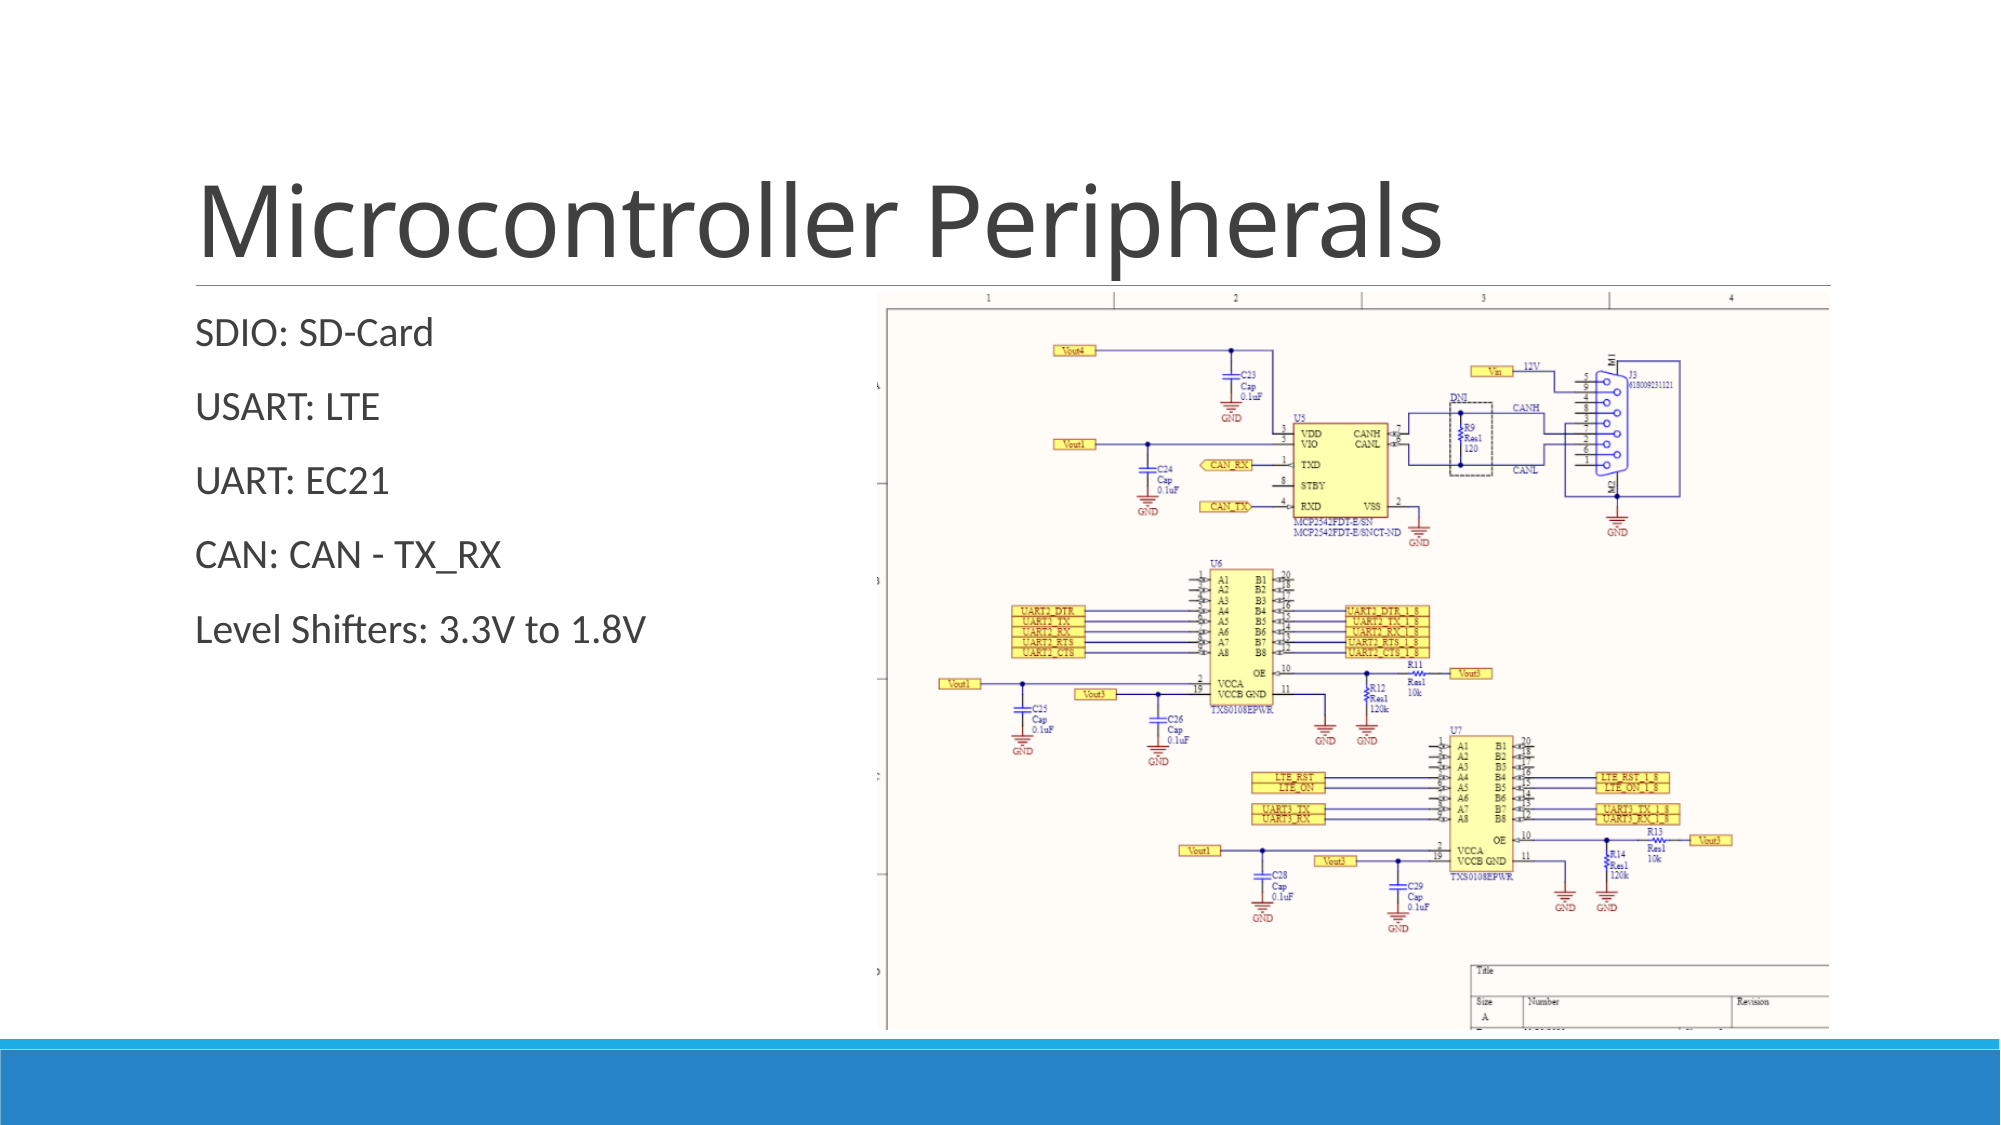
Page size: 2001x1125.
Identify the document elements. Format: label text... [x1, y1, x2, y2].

picture [876, 291, 1830, 1030]
title Microcontroller Peripherals [180, 47, 1830, 285]
list SDIO: SD-Card USART: LTE UART: EC21 CAN: CAN - TX_RX Level Shifters: 3.3V to 1.8V [180, 302, 874, 963]
